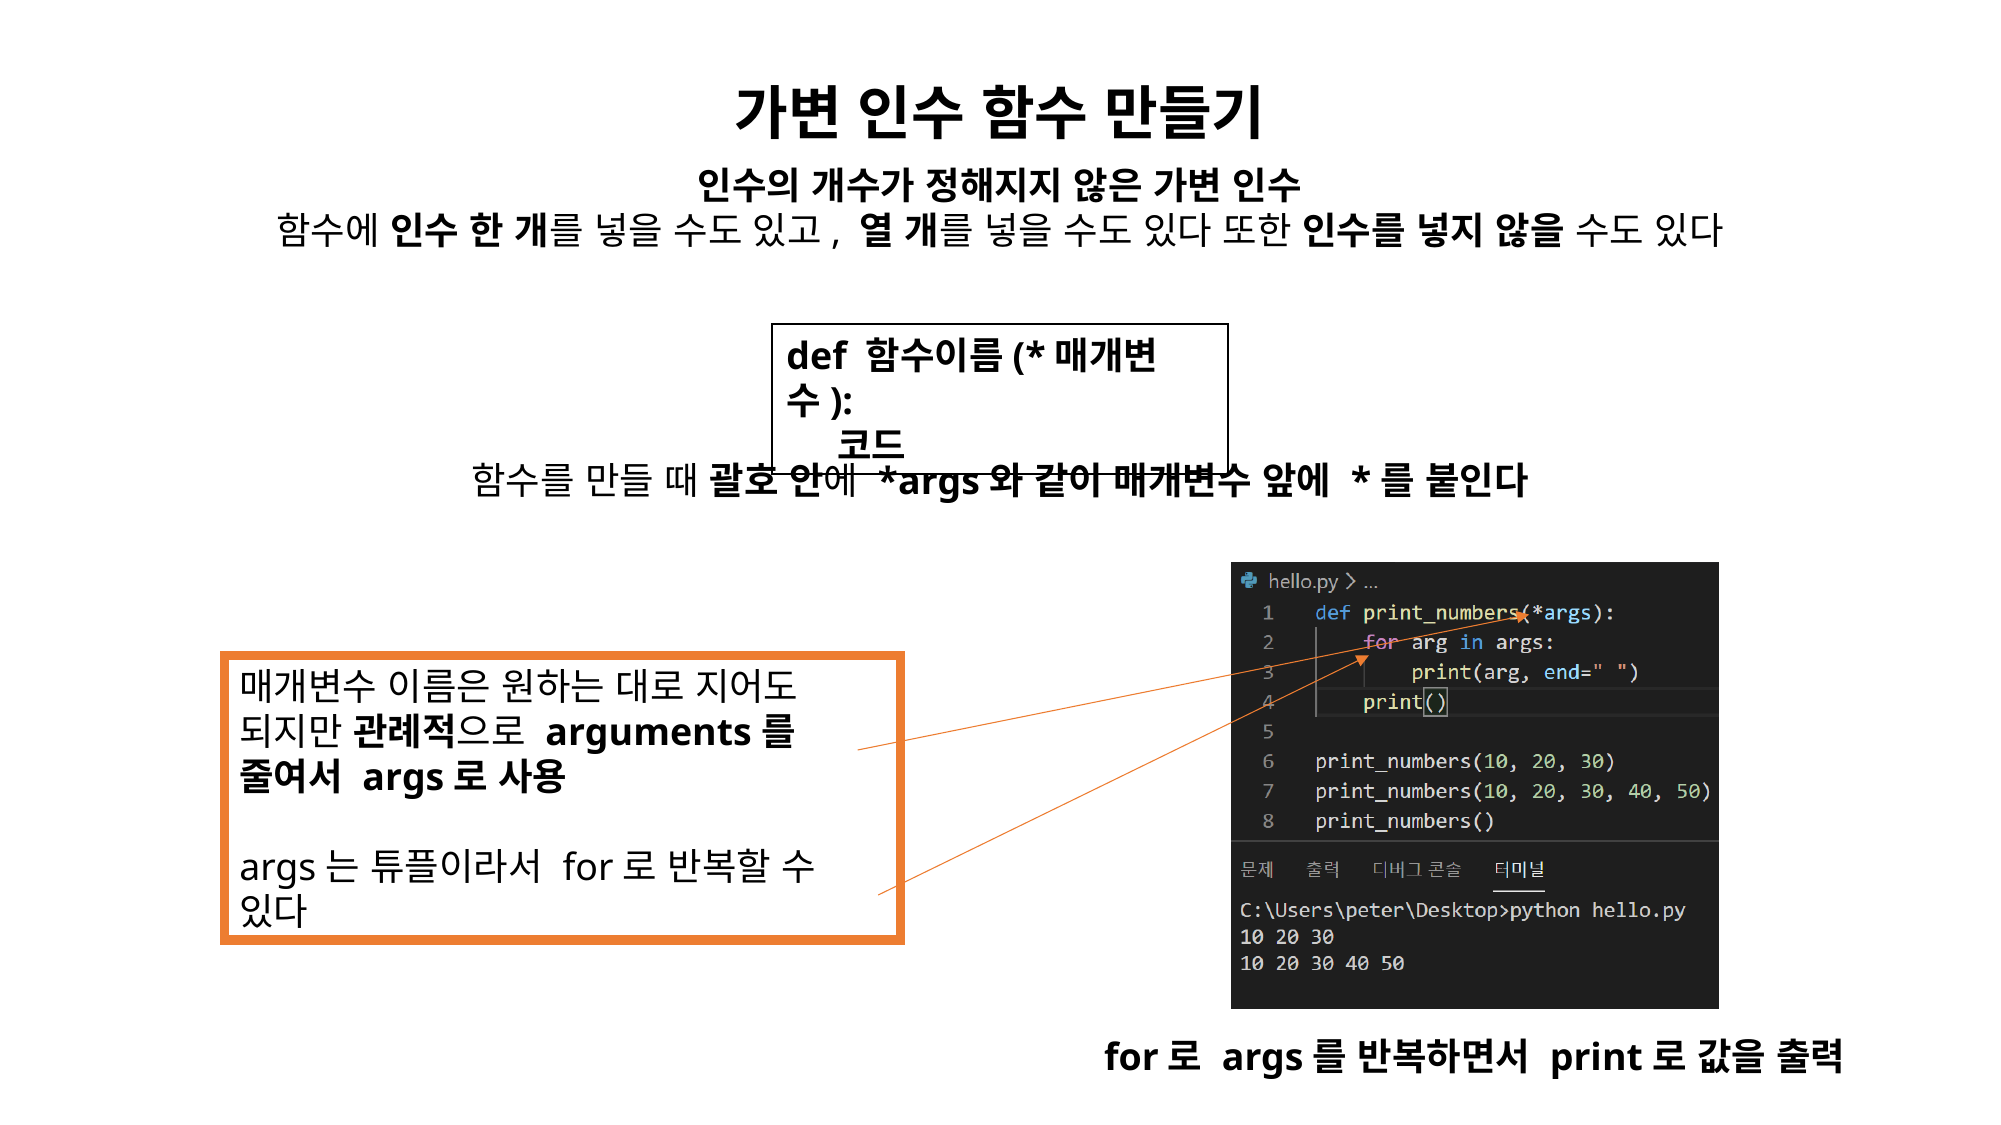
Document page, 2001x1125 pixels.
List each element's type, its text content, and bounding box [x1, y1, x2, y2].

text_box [857, 614, 1530, 750]
text_box 함수를 만들 때 괄호 안에 *args와 같이 매개변수 앞에 *를 붙인다 [363, 449, 1637, 510]
text_box 매개변수 이름은 원하는 대로 지어도 되지만 관례적으로 arguments를 줄여서 args로 사용 args는 튜플이라서 for로 반복할 수 있다 [224, 654, 901, 941]
text_box for로 args를 반복하면서 print로 값을 출력 [1089, 1025, 1861, 1086]
text_box 가변 인수 함수 만들기 [720, 69, 1280, 154]
picture [1230, 562, 1719, 1009]
text_box def 함수이름(*매개변수): 코드 [771, 323, 1229, 449]
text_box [878, 655, 1369, 895]
text_box 인수의 개수가 정해지지 않은 가변 인수 함수에 인수 한 개를 넣을 수도 있고, 열 개를 넣을 수도 있다 또한 인수를 넣지 않을 수도 있다 [160, 154, 1840, 260]
